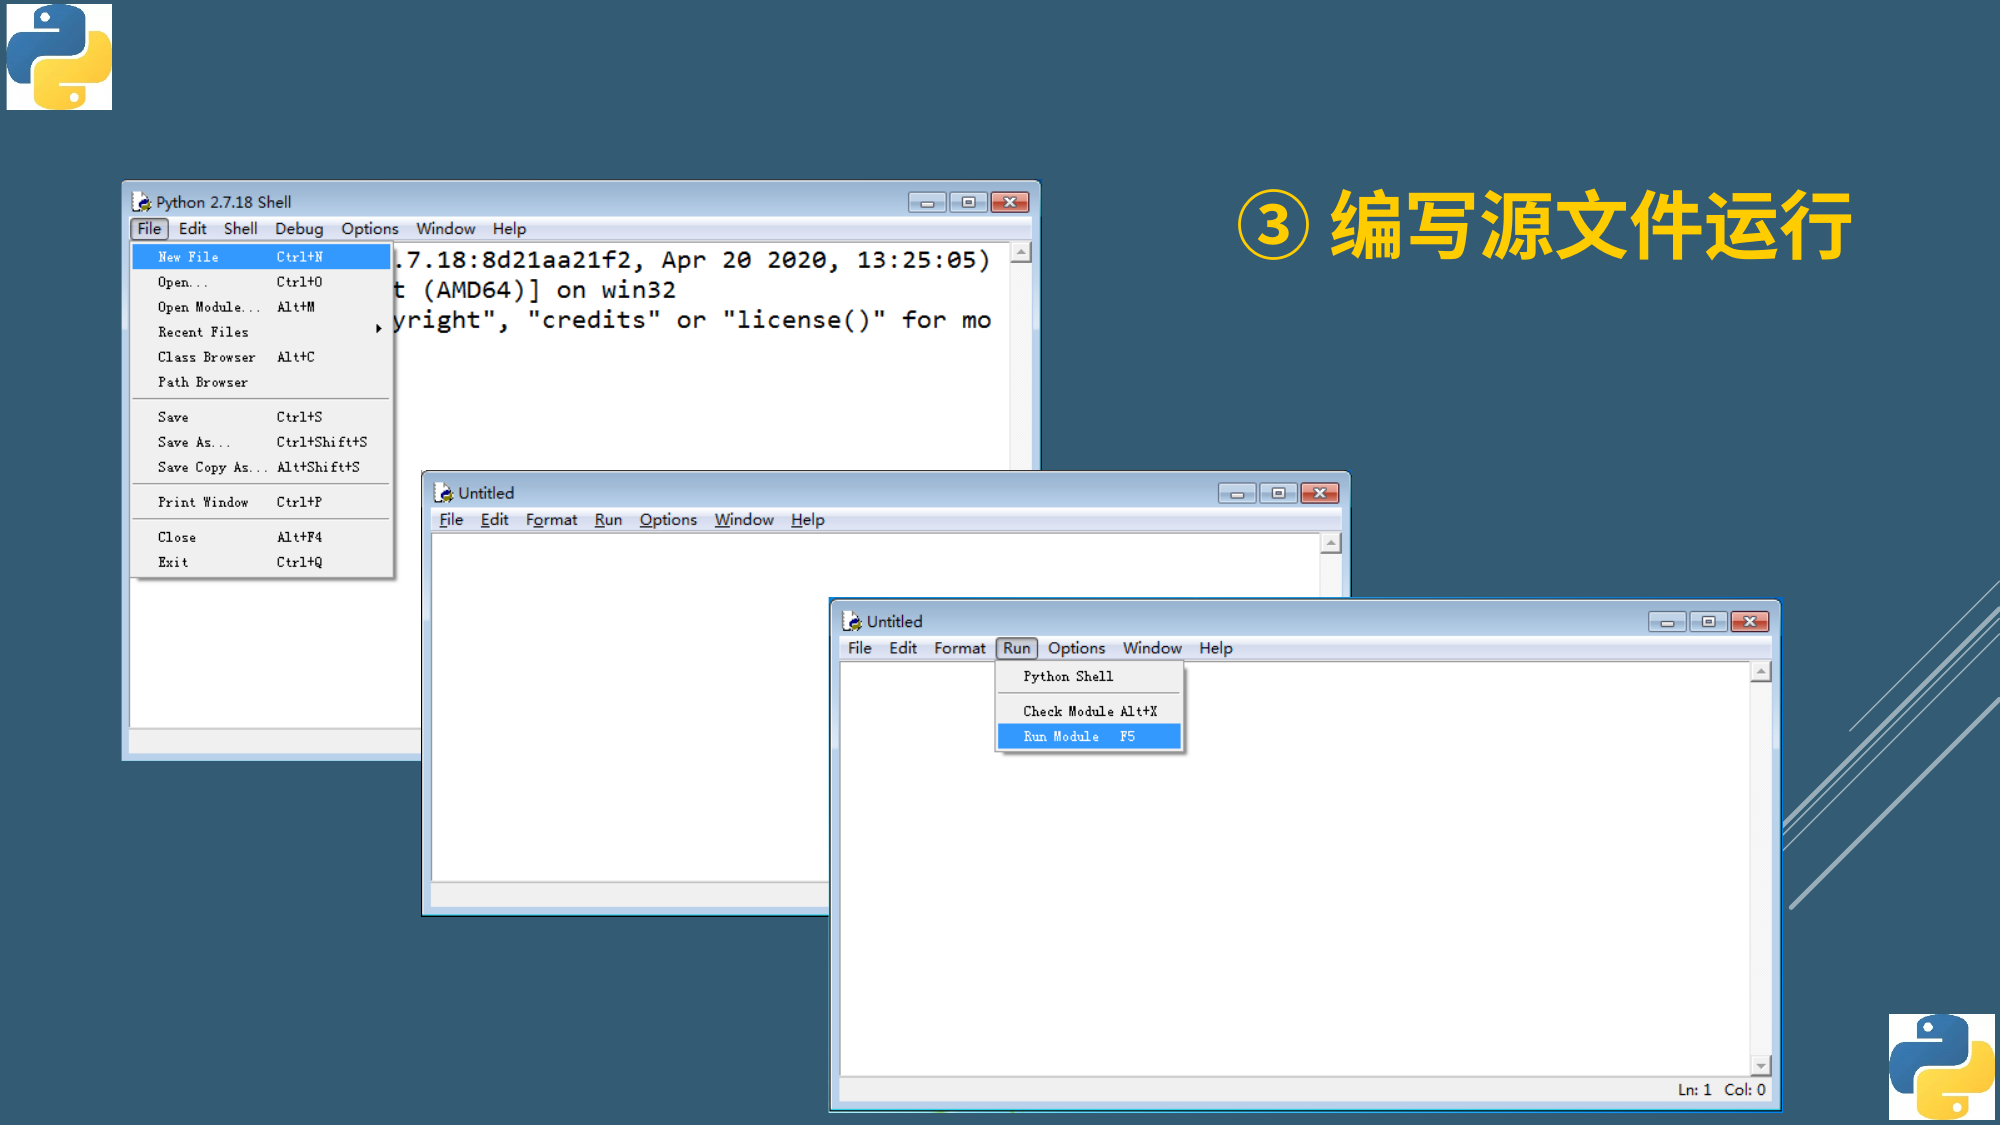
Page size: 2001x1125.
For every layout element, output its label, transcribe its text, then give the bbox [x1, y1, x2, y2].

picture [6, 4, 112, 110]
picture [1889, 1014, 1995, 1120]
text_box ③编写源文件运行 [1221, 170, 1890, 276]
picture [121, 179, 1784, 1114]
